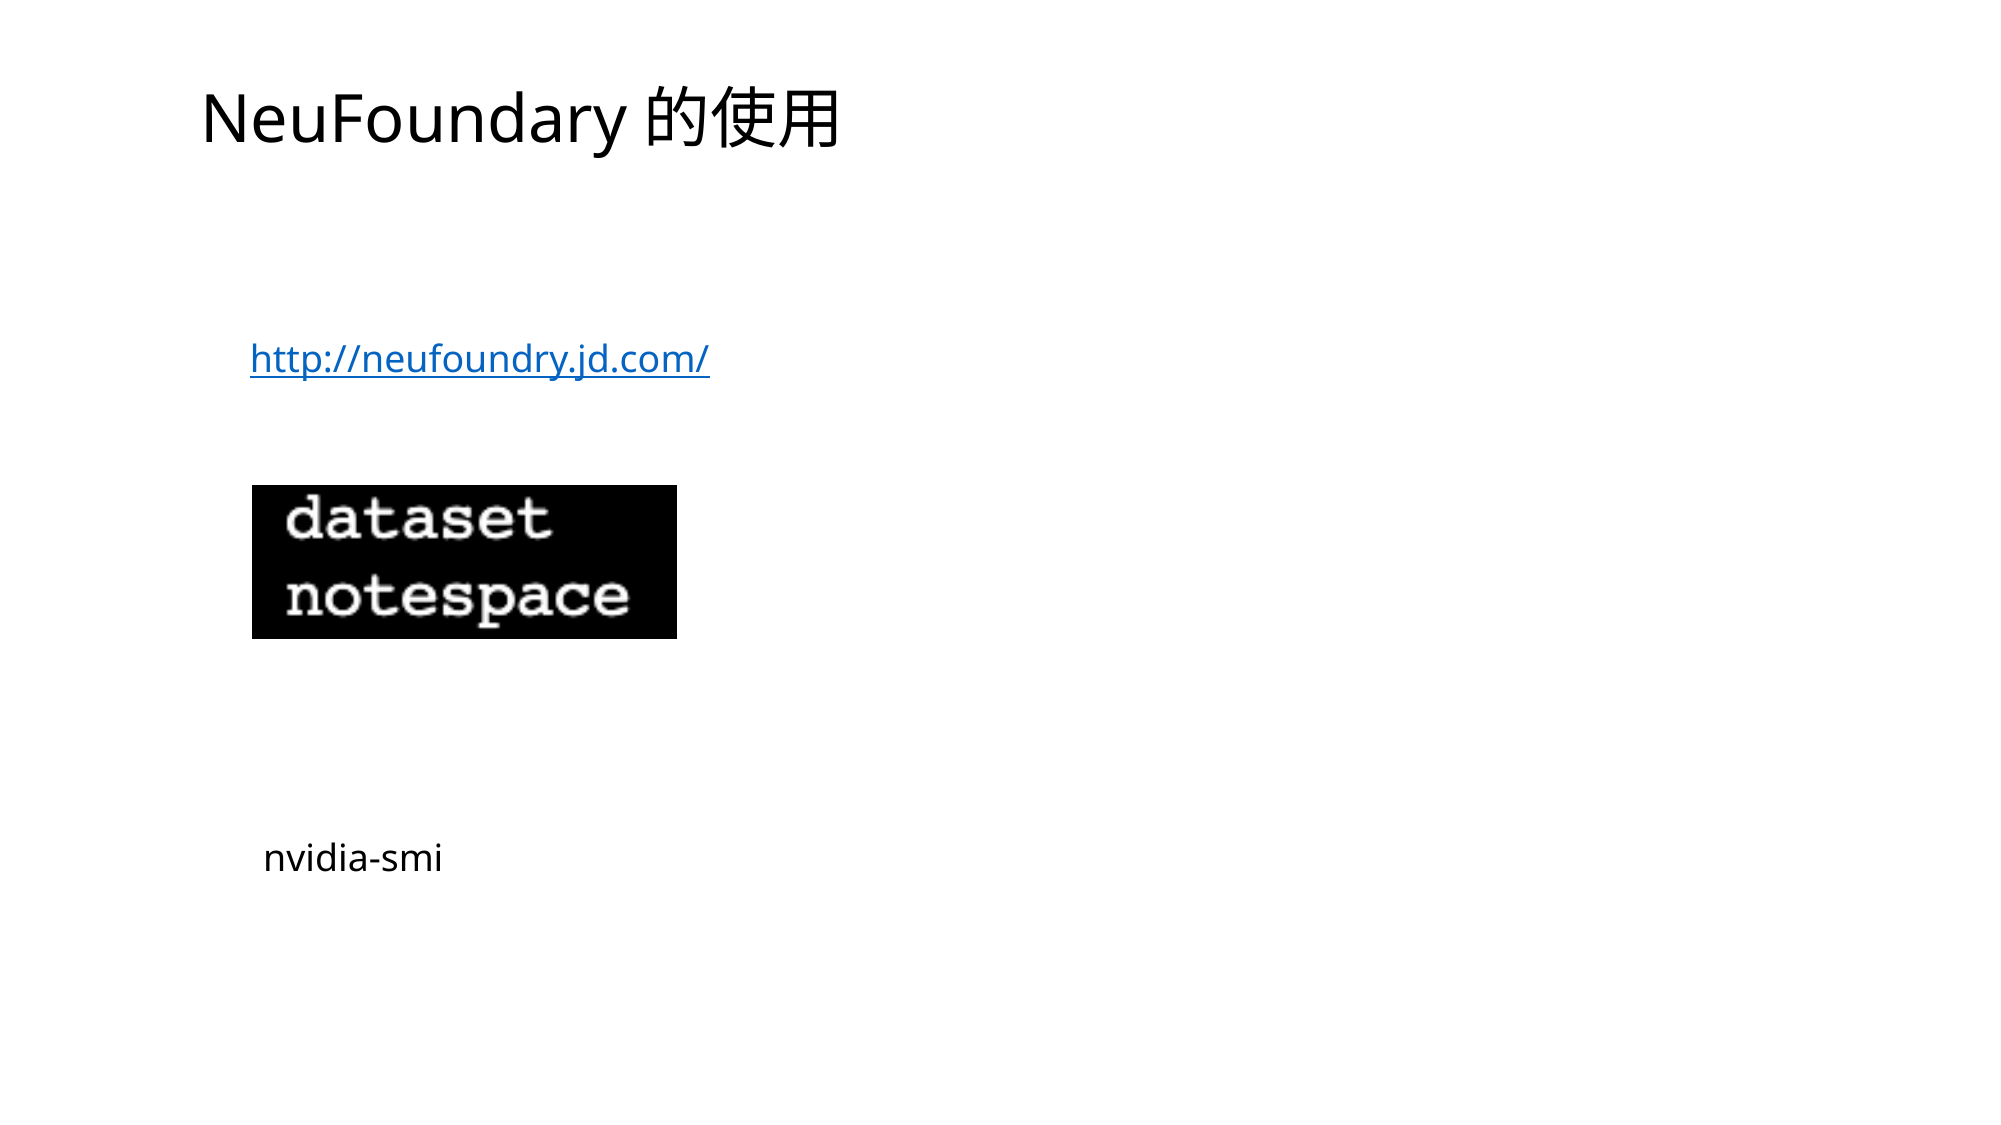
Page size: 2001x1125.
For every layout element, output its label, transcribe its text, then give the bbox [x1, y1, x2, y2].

text_box nvidia-smi [248, 826, 459, 887]
text_box http://neufoundry.jd.com/ [235, 327, 725, 394]
picture [252, 485, 677, 640]
text_box NeuFoundary的使用 [185, 67, 1317, 163]
